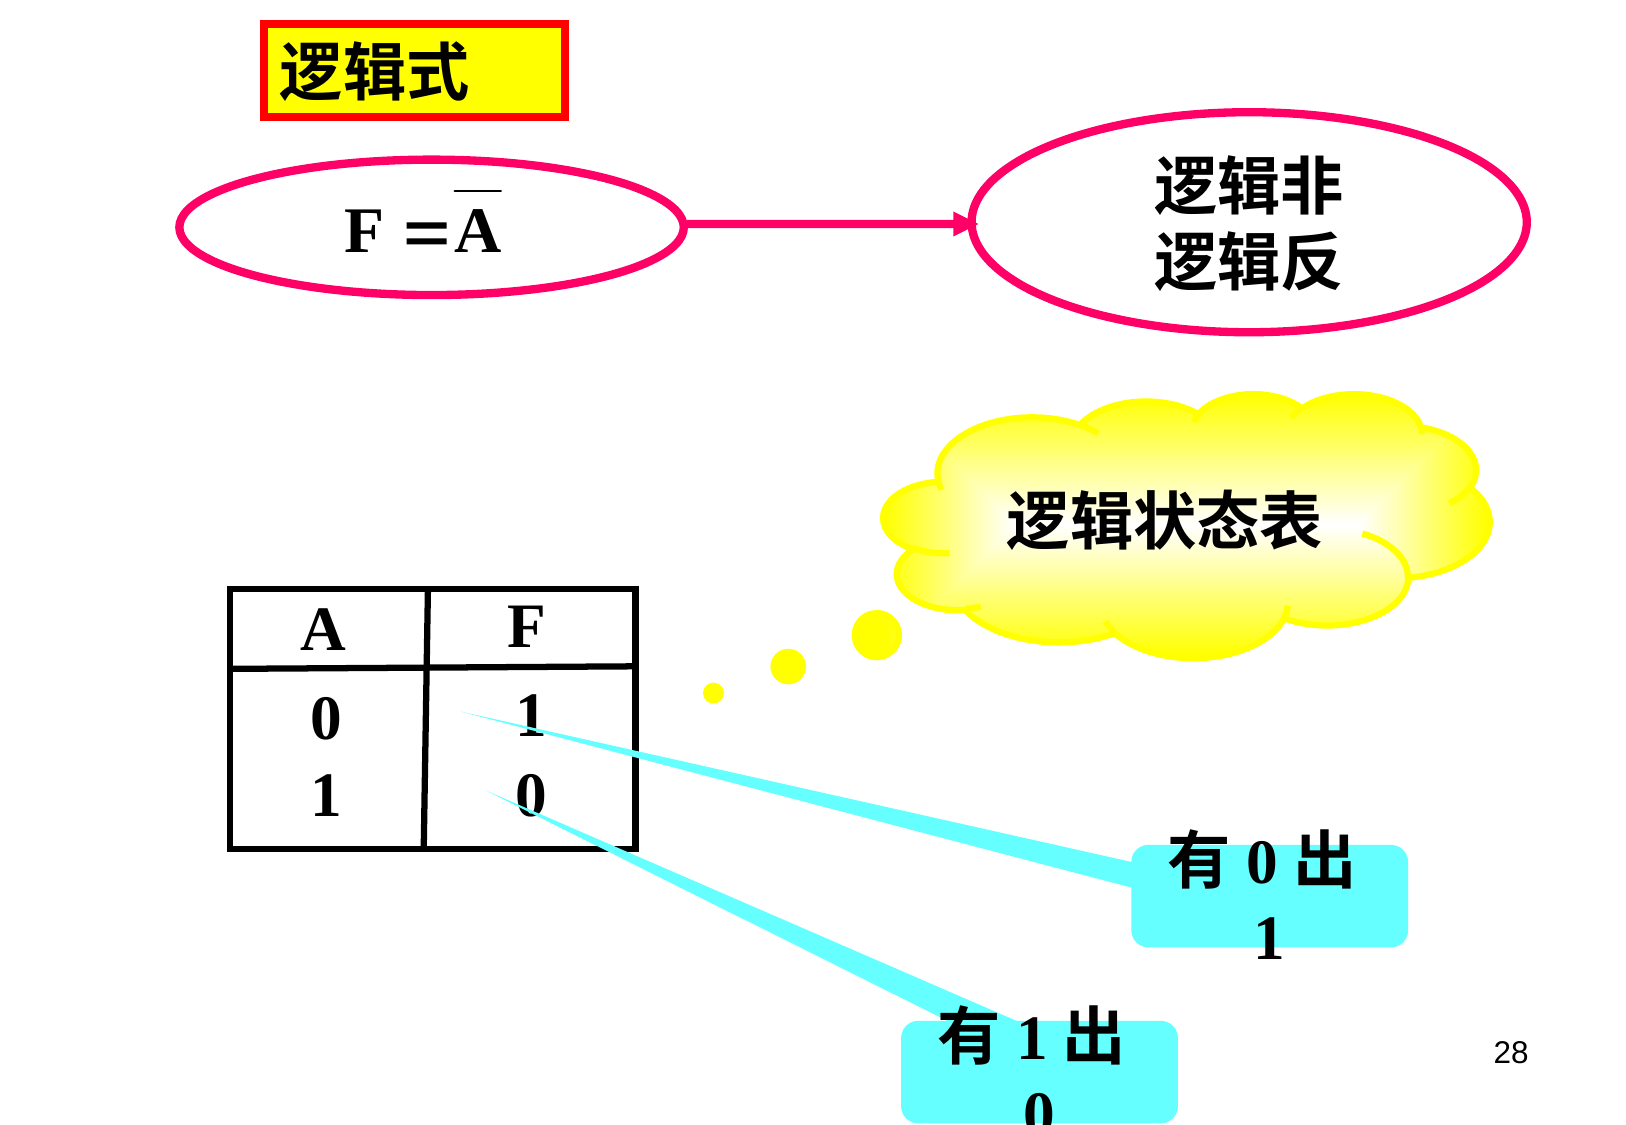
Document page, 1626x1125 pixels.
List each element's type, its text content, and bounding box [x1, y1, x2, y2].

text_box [229, 575, 636, 850]
text_box 逻辑状态表 [883, 394, 1490, 659]
text_box 逻辑状态表 [854, 613, 899, 658]
text_box 有0出1 [641, 751, 1409, 948]
text_box 逻辑式 [263, 24, 566, 110]
text_box 逻辑状态表 [773, 651, 803, 682]
text_box 逻辑状态表 [706, 685, 721, 701]
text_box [335, 176, 516, 264]
slide_number 28 [1164, 1024, 1544, 1103]
text_box 有1出0 [619, 856, 1178, 1124]
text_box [179, 111, 1527, 333]
